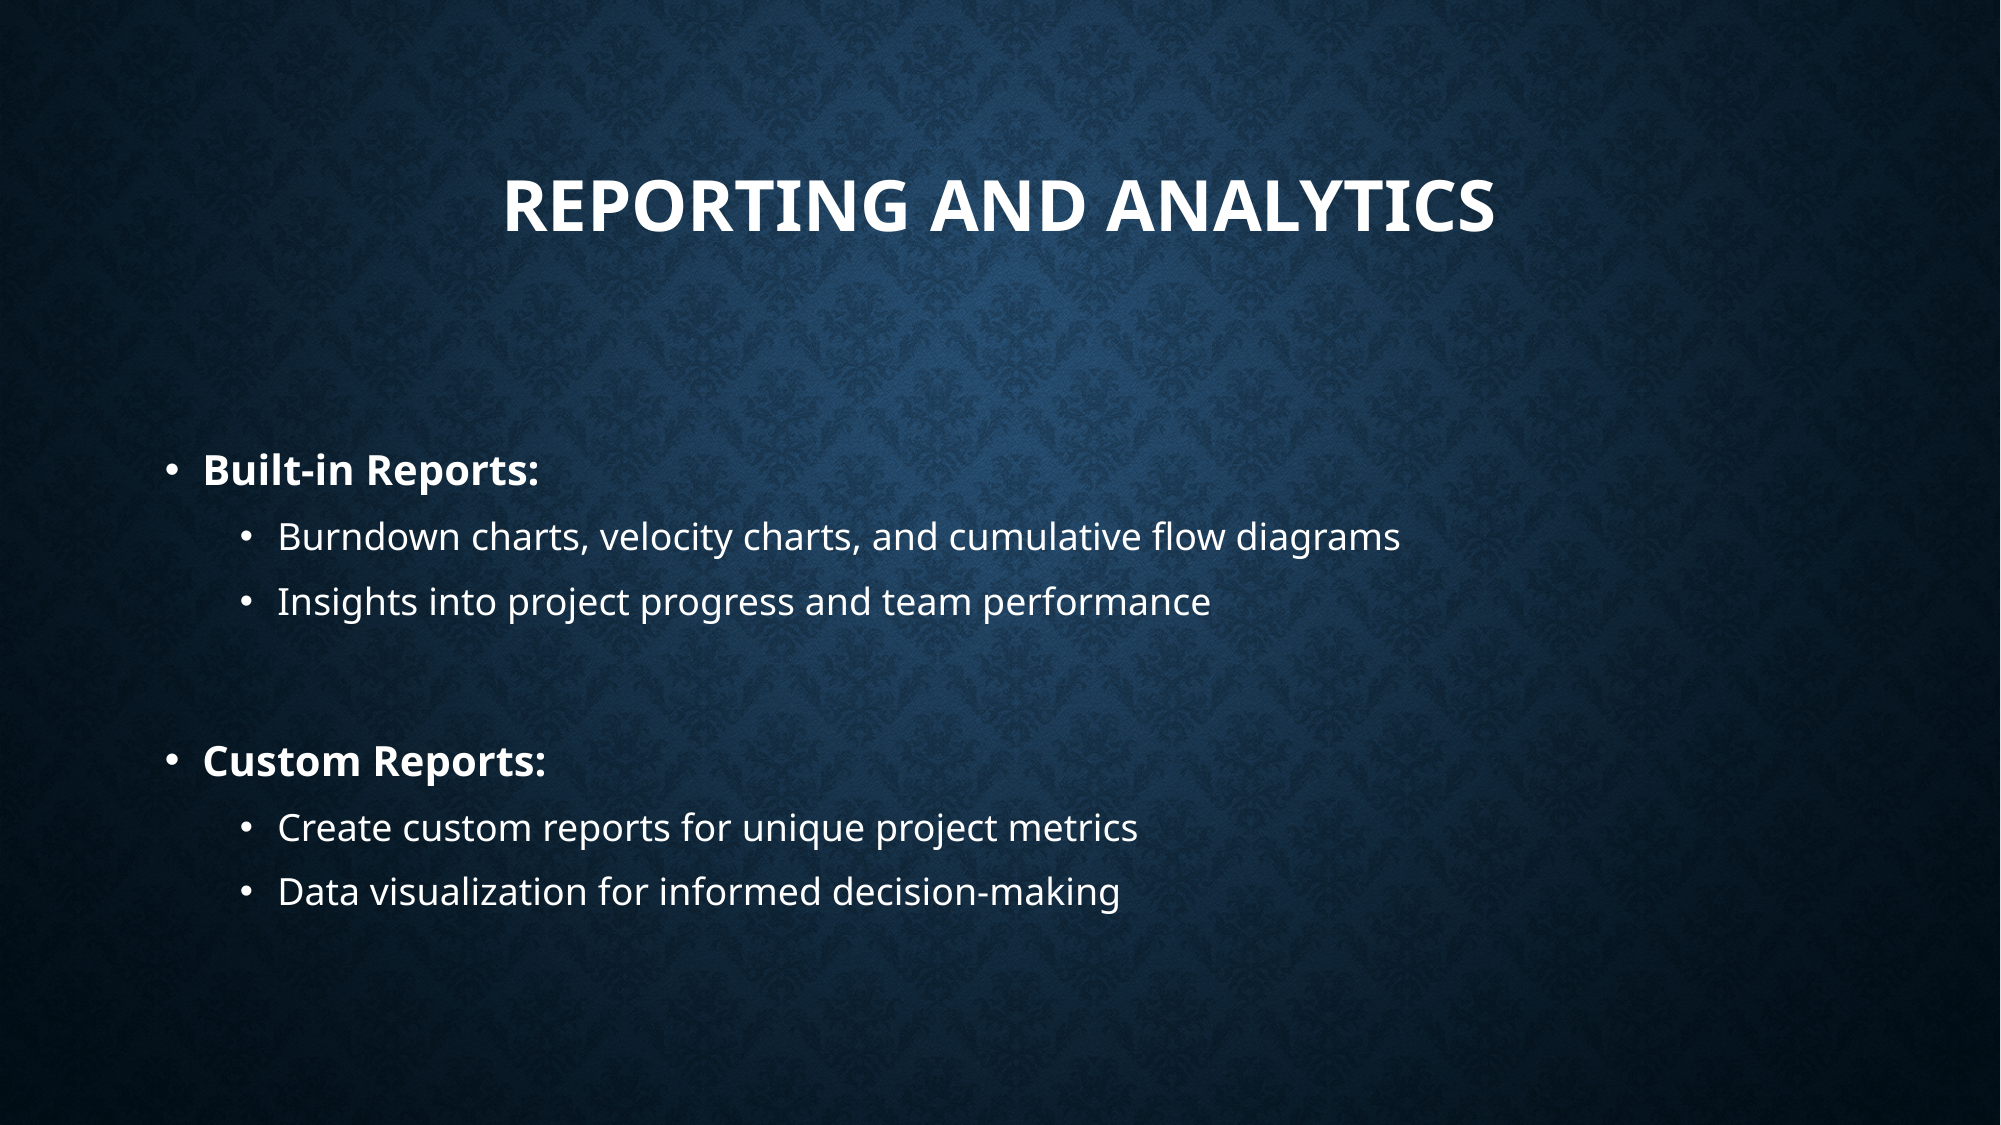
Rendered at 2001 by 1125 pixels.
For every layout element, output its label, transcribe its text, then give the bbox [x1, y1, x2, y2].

title Reporting and analytics [149, 99, 1849, 318]
list Built-in Reports: Burndown charts, velocity charts, and cumulative flow diagrams Insights into project progress and team performance Custom Reports: Create custom reports for unique project metrics Data visualization for informed decision-making [149, 426, 1849, 1033]
